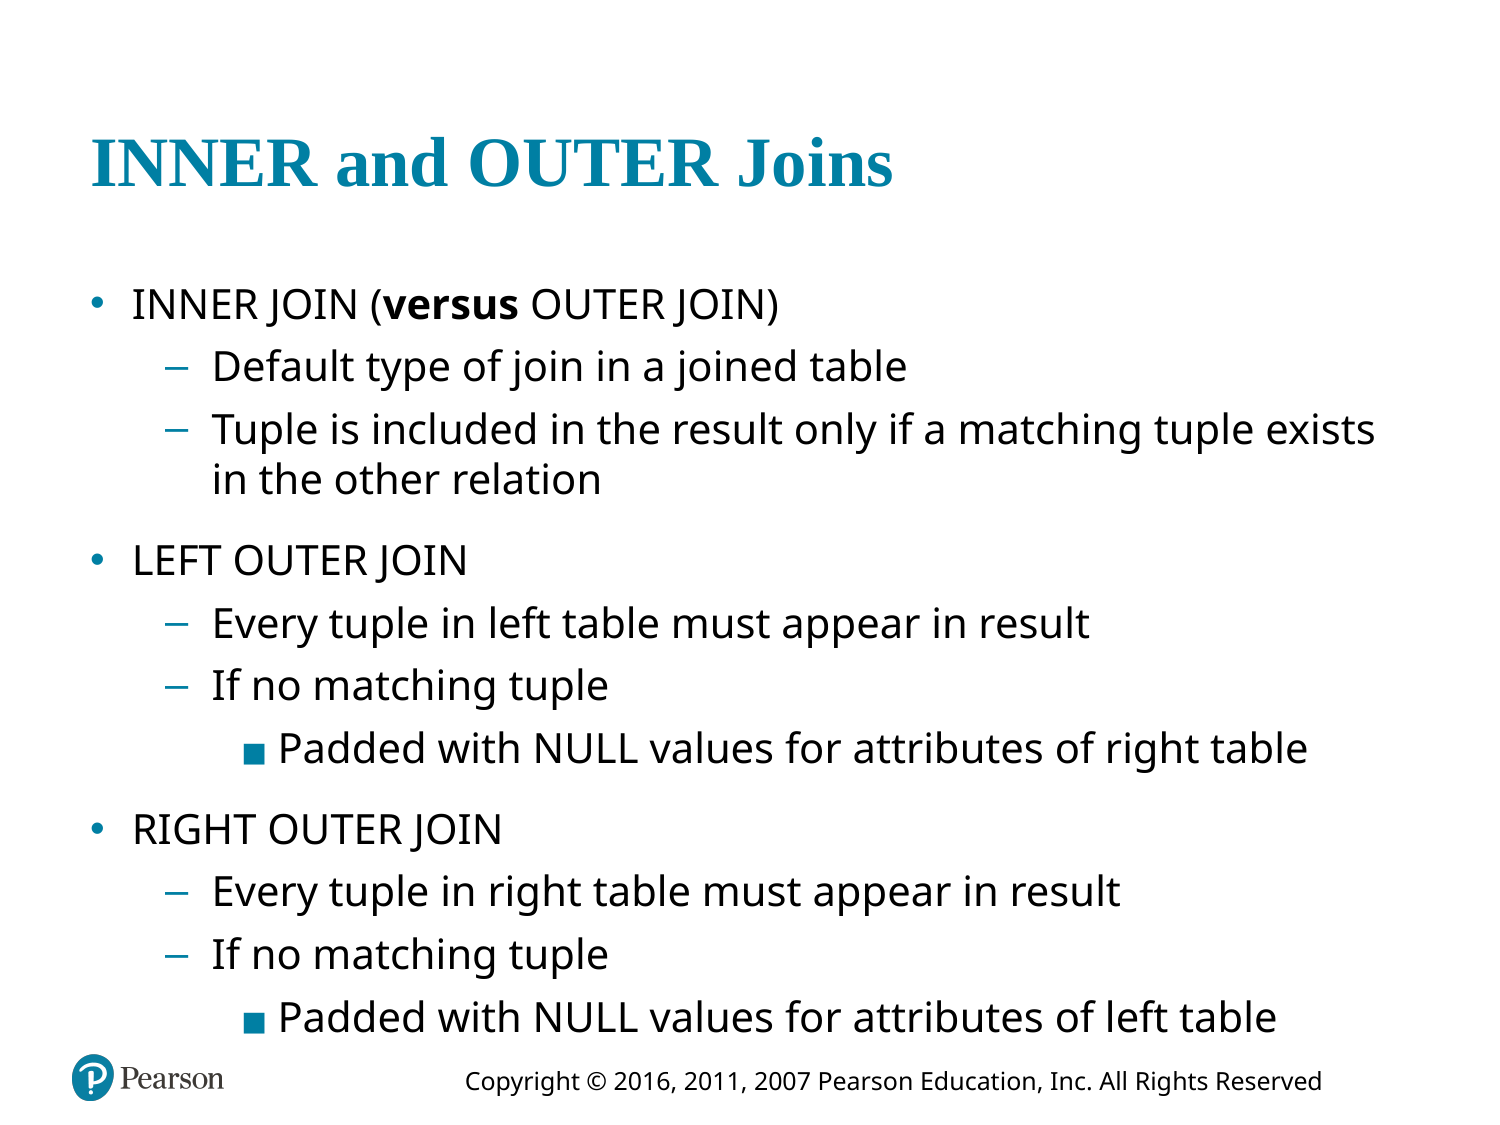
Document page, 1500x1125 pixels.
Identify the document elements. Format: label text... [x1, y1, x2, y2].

picture [98, 1056, 224, 1101]
list INNER JOIN (versus OUTER JOIN) Default type of join in a joined table Tuple is included in the result only if a matching tuple exists in the other relation LEFT OUTER JOIN Every tuple in left table must appear in result If no matching tuple Padded with NULL values for attributes of right table RIGHT OUTER JOIN Every tuple in right table must appear in result If no matching tuple Padded with NULL values for attributes of left table [75, 262, 1425, 1056]
picture [80, 1063, 106, 1088]
title INNER and OUTER Joins [75, 0, 1425, 216]
picture [72, 1054, 83, 1070]
picture [72, 1087, 83, 1101]
